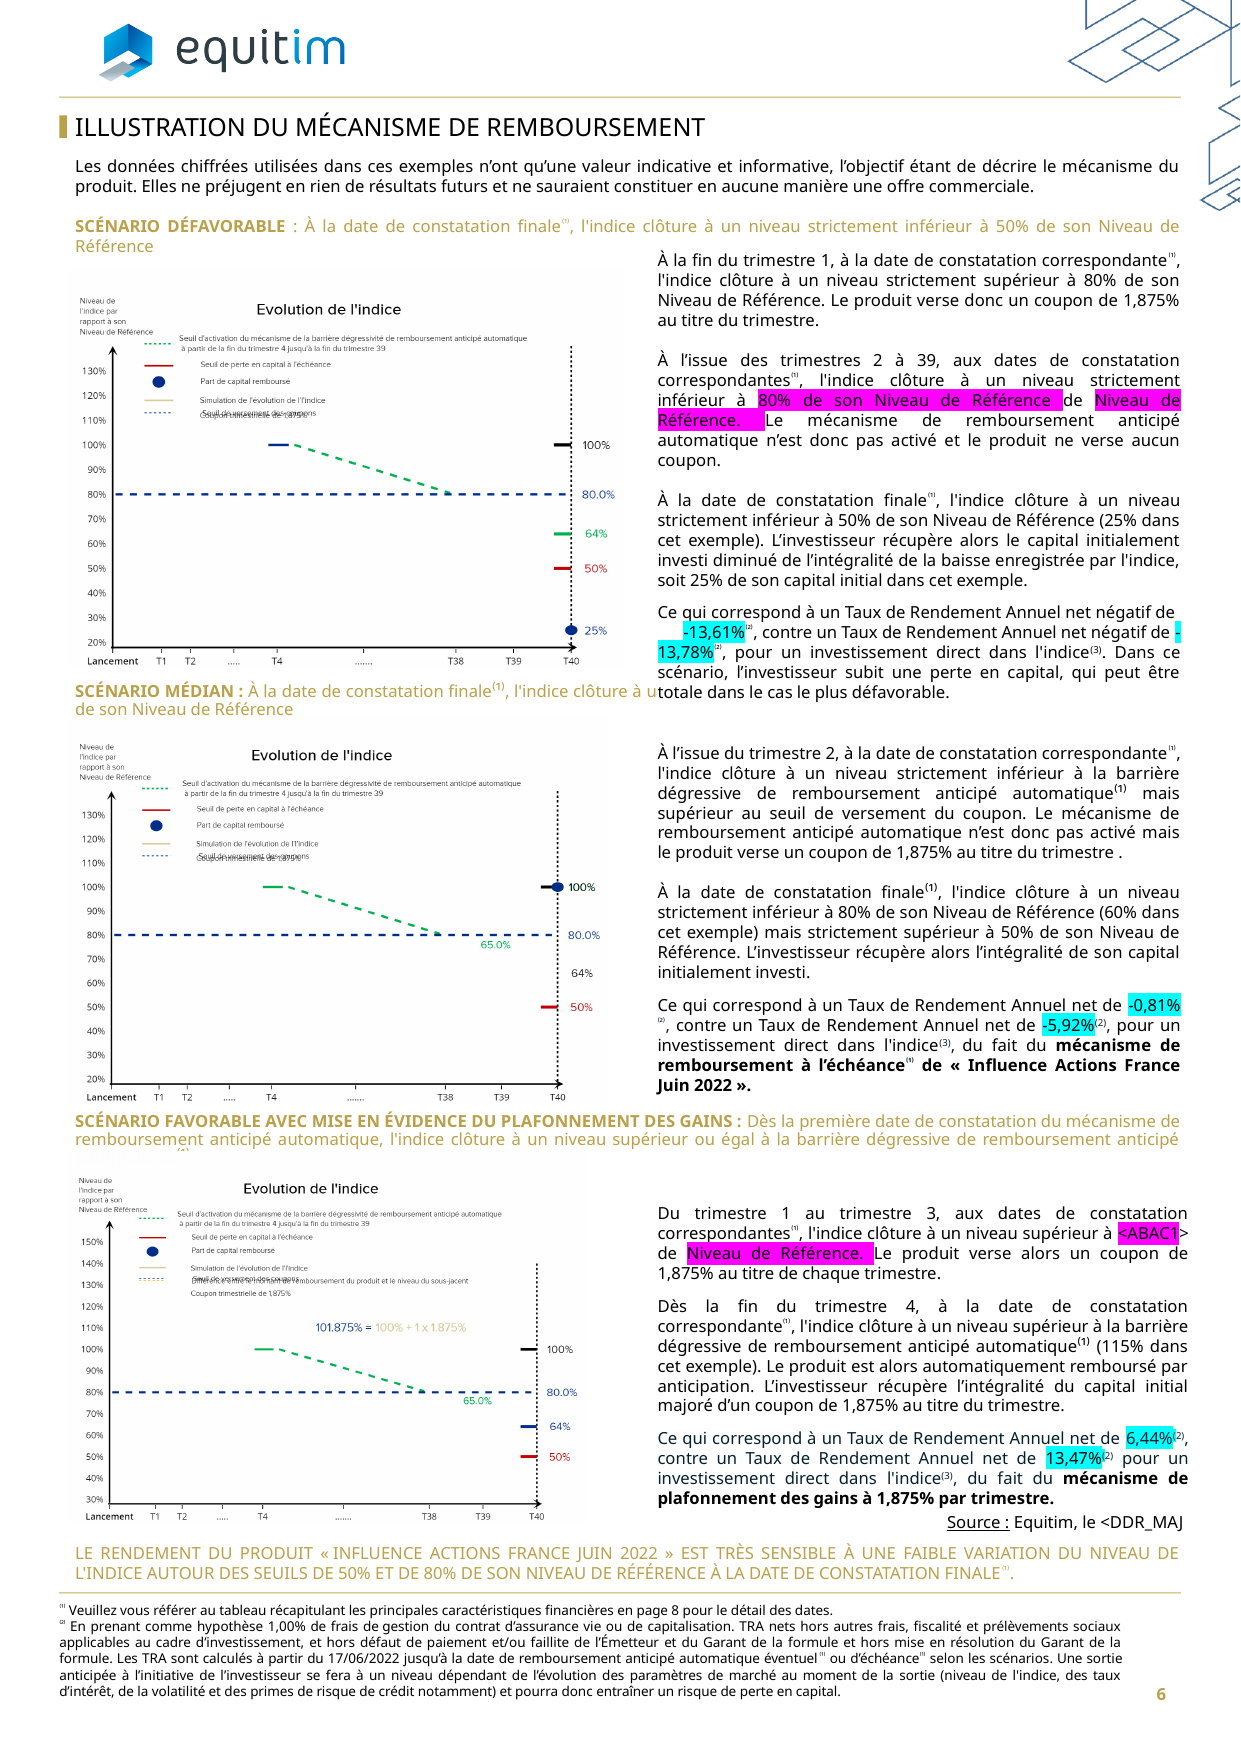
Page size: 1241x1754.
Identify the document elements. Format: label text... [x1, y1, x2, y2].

picture [67, 716, 608, 1103]
text_box SCÉNARIO MÉDIAN : À la date de constatation finale⁽¹⁾, l'indice clôture à un niveau strictement inférieur à 80% mais supérieur ou égal à 50% de son Niveau de Référence [75, 682, 1181, 719]
text_box Source : Equitim, le <DDR_MAJ [932, 1504, 1203, 1540]
text_box [608, 816, 807, 877]
text_box À la fin du trimestre 1, à la date de constatation correspondante⁽¹⁾, l'indice clôture à un niveau strictement supérieur à 80% de son Niveau de Référence. Le produit verse donc un coupon de 1,875% au titre du trimestre. À l’issue des trimestres 2 à 39, aux dates de constatation correspondantes⁽¹⁾, l'indice clôture à un niveau strictement inférieur à 80% de son Niveau de Référence de Niveau de Référence. Le mécanisme de remboursement anticipé automatique n’est donc pas activé et le produit ne verse aucun coupon. À la date de constatation finale⁽¹⁾, l'indice clôture à un niveau strictement inférieur à 50% de son Niveau de Référence (25% dans cet exemple). L’investisseur récupère alors le capital initialement investi diminué de l’intégralité de la baisse enregistrée par l'indice, soit 25% de son capital initial dans cet exemple. Ce qui correspond à un Taux de Rendement Annuel net négatif de -13,61%⁽²⁾, contre un Taux de Rendement Annuel net négatif de -13,78%⁽²⁾, pour un investissement direct dans l'indice(3). Dans ce scénario, l’investisseur subit une perte en capital, qui peut être totale dans le cas le plus défavorable. [657, 249, 1181, 702]
text_box [585, 1275, 785, 1337]
text_box ⁽¹⁾ Veuillez vous référer au tableau récapitulant les principales caractéristiques financières en page 8 pour le détail des dates. ⁽²⁾ En prenant comme hypothèse 1,00% de frais de gestion du contrat d’assurance vie ou de capitalisation. TRA nets hors autres frais, fiscalité et prélèvements sociaux applicables au cadre d’investissement, et hors défaut de paiement et/ou faillite de l’Émetteur et du Garant de la formule et hors mise en résolution du Garant de la formule. Les TRA sont calculés à partir du 17/06/2022 jusqu’à la date de remboursement anticipé automatique éventuel⁽¹⁾ ou d’échéance⁽¹⁾ selon les scénarios. Une sortie anticipée à l’initiative de l’investisseur se fera à un niveau dépendant de l’évolution des paramètres de marché au moment de la sortie (niveau de l'indice, des taux d’intérêt, de la volatilité et des primes de risque de crédit notamment) et pourra donc entraîner un risque de perte en capital. [59, 1601, 1123, 1700]
picture [67, 1151, 585, 1522]
slide_number 10 [1122, 1664, 1182, 1728]
picture [67, 269, 623, 667]
text_box Du trimestre 1 au trimestre 3, aux dates de constatation correspondantes⁽¹⁾, l'indice clôture à un niveau supérieur à <ABAC1> de Niveau de Référence. Le produit verse alors un coupon de 1,875% au titre de chaque trimestre. Dès la fin du trimestre 4, à la date de constatation correspondante⁽¹⁾, l'indice clôture à un niveau supérieur à la barrière dégressive de remboursement anticipé automatique⁽¹⁾ (115% dans cet exemple). Le produit est alors automatiquement remboursé par anticipation. L’investisseur récupère l’intégralité du capital initial majoré d’un coupon de 1,875% au titre du trimestre. Ce qui correspond à un Taux de Rendement Annuel net de 6,44%(2), contre un Taux de Rendement Annuel net de 13,47%(2) pour un investissement direct dans l'indice(3), du fait du mécanisme de plafonnement des gains à 1,875% par trimestre. [657, 1203, 1189, 1508]
text_box ILLUSTRATION DU MÉCANISME DE REMBOURSEMENT [75, 109, 1192, 148]
text_box Les données chiffrées utilisées dans ces exemples n’ont qu’une valeur indicative et informative, l’objectif étant de décrire le mécanisme du produit. Elles ne préjugent en rien de résultats futurs et ne sauraient constituer en aucune manière une offre commerciale. [75, 156, 1181, 197]
text_box SCÉNARIO FAVORABLE AVEC MISE EN ÉVIDENCE DU PLAFONNEMENT DES GAINS : Dès la première date de constatation du mécanisme de remboursement anticipé automatique, l'indice clôture à un niveau supérieur ou égal à la barrière dégressive de remboursement anticipé automatique⁽¹⁾ [75, 1113, 1181, 1168]
text_box À l’issue du trimestre 2, à la date de constatation correspondante⁽¹⁾, l'indice clôture à un niveau strictement inférieur à la barrière dégressive de remboursement anticipé automatique⁽¹⁾ mais supérieur au seuil de versement du coupon. Le mécanisme de remboursement anticipé automatique n’est donc pas activé mais le produit verse un coupon de 1,875% au titre du trimestre . À la date de constatation finale⁽¹⁾, l'indice clôture à un niveau strictement inférieur à 80% de son Niveau de Référence (60% dans cet exemple) mais strictement supérieur à 50% de son Niveau de Référence. L’investisseur récupère alors l’intégralité de son capital initialement investi. Ce qui correspond à un Taux de Rendement Annuel net de -0,81%⁽²⁾, contre un Taux de Rendement Annuel net de -5,92%(2), pour un investissement direct dans l'indice(3), du fait du mécanisme de remboursement à l’échéance⁽¹⁾ de « Influence Actions France Juin 2022 ». [657, 742, 1181, 1095]
text_box LE RENDEMENT DU PRODUIT « Influence Actions France Juin 2022 » EST TRÈS SENSIBLE À UNE FAIBLE VARIATION DU niveau DE l'indice AUTOUR DES SEUILS DE 50% ET DE 80% DE SON Niveau de Référence À LA DATE DE CONSTATATION FINALE⁽¹⁾. [75, 1522, 1181, 1588]
picture [77, 3, 367, 97]
text_box [623, 396, 793, 457]
picture [1067, 0, 1241, 211]
text_box SCÉNARIO DÉFAVORABLE : À la date de constatation finale⁽¹⁾, l'indice clôture à un niveau strictement inférieur à 50% de son Niveau de Référence [75, 215, 1181, 256]
text_box [59, 115, 67, 138]
